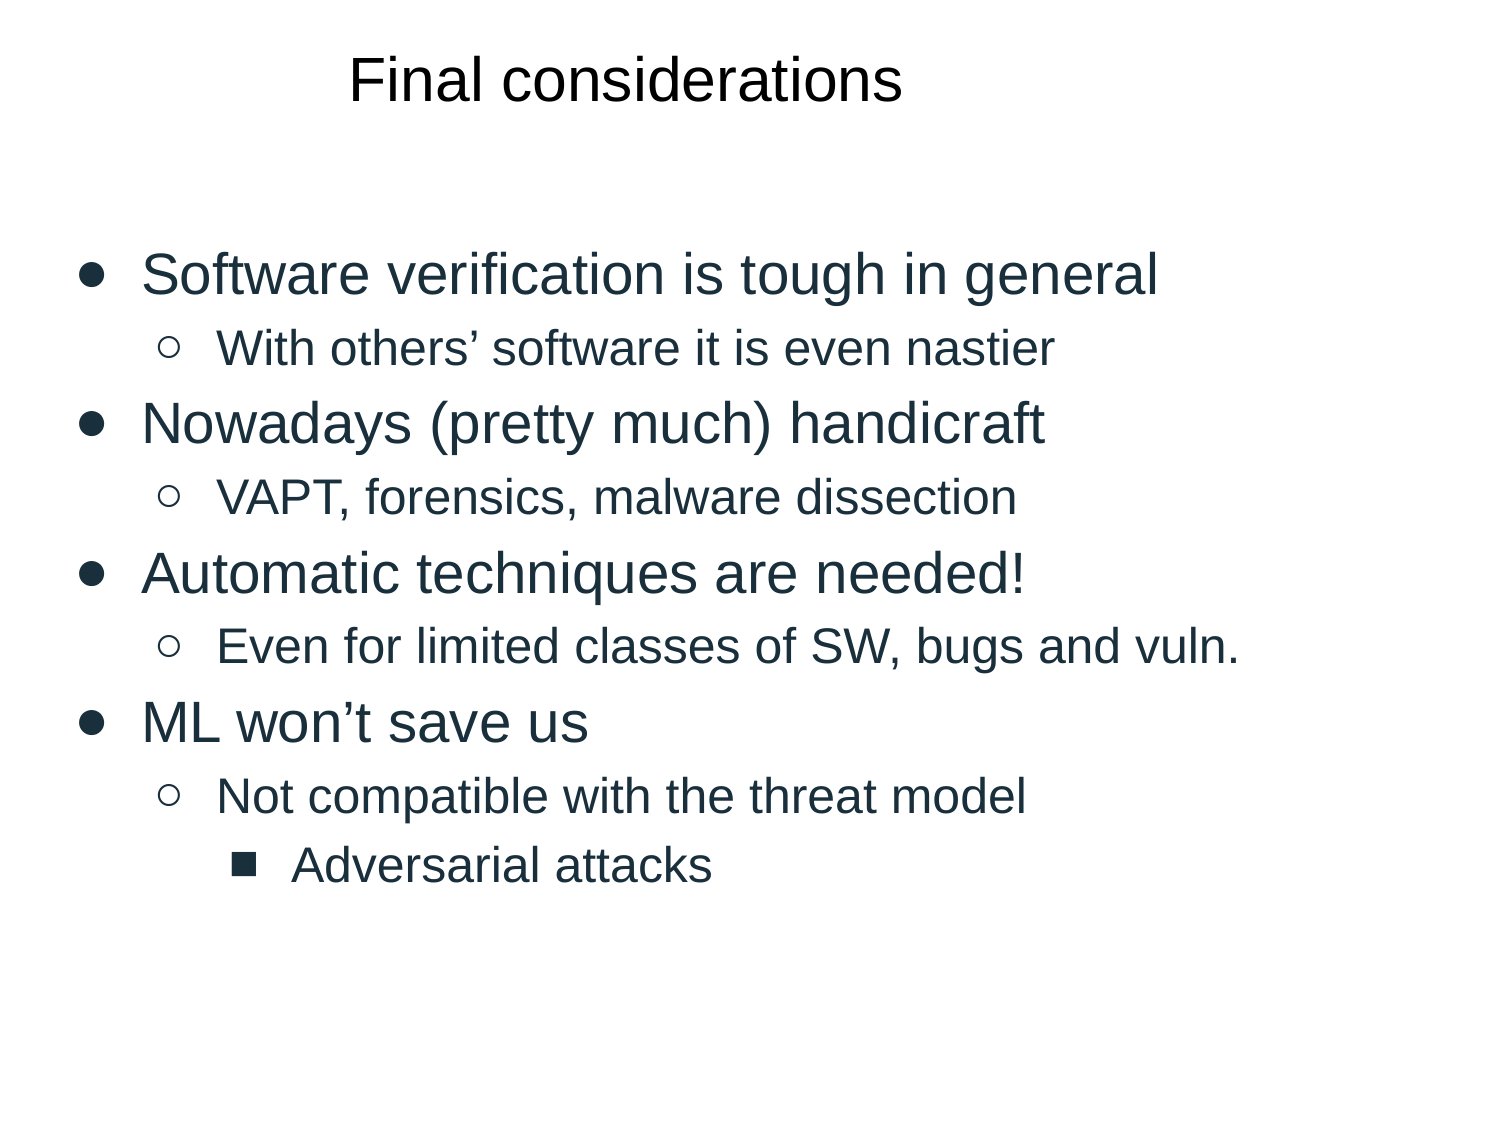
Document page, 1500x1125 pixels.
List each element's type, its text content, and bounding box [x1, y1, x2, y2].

list Software verification is tough in general With others’ software it is even nastier Nowadays (pretty much) handicraft VAPT, forensics, malware dissection Automatic techniques are needed! Even for limited classes of SW, bugs and vuln. ML won’t save us Not compatible with the threat model Adversarial attacks [51, 211, 1449, 1000]
title Final considerations [333, 24, 1449, 150]
